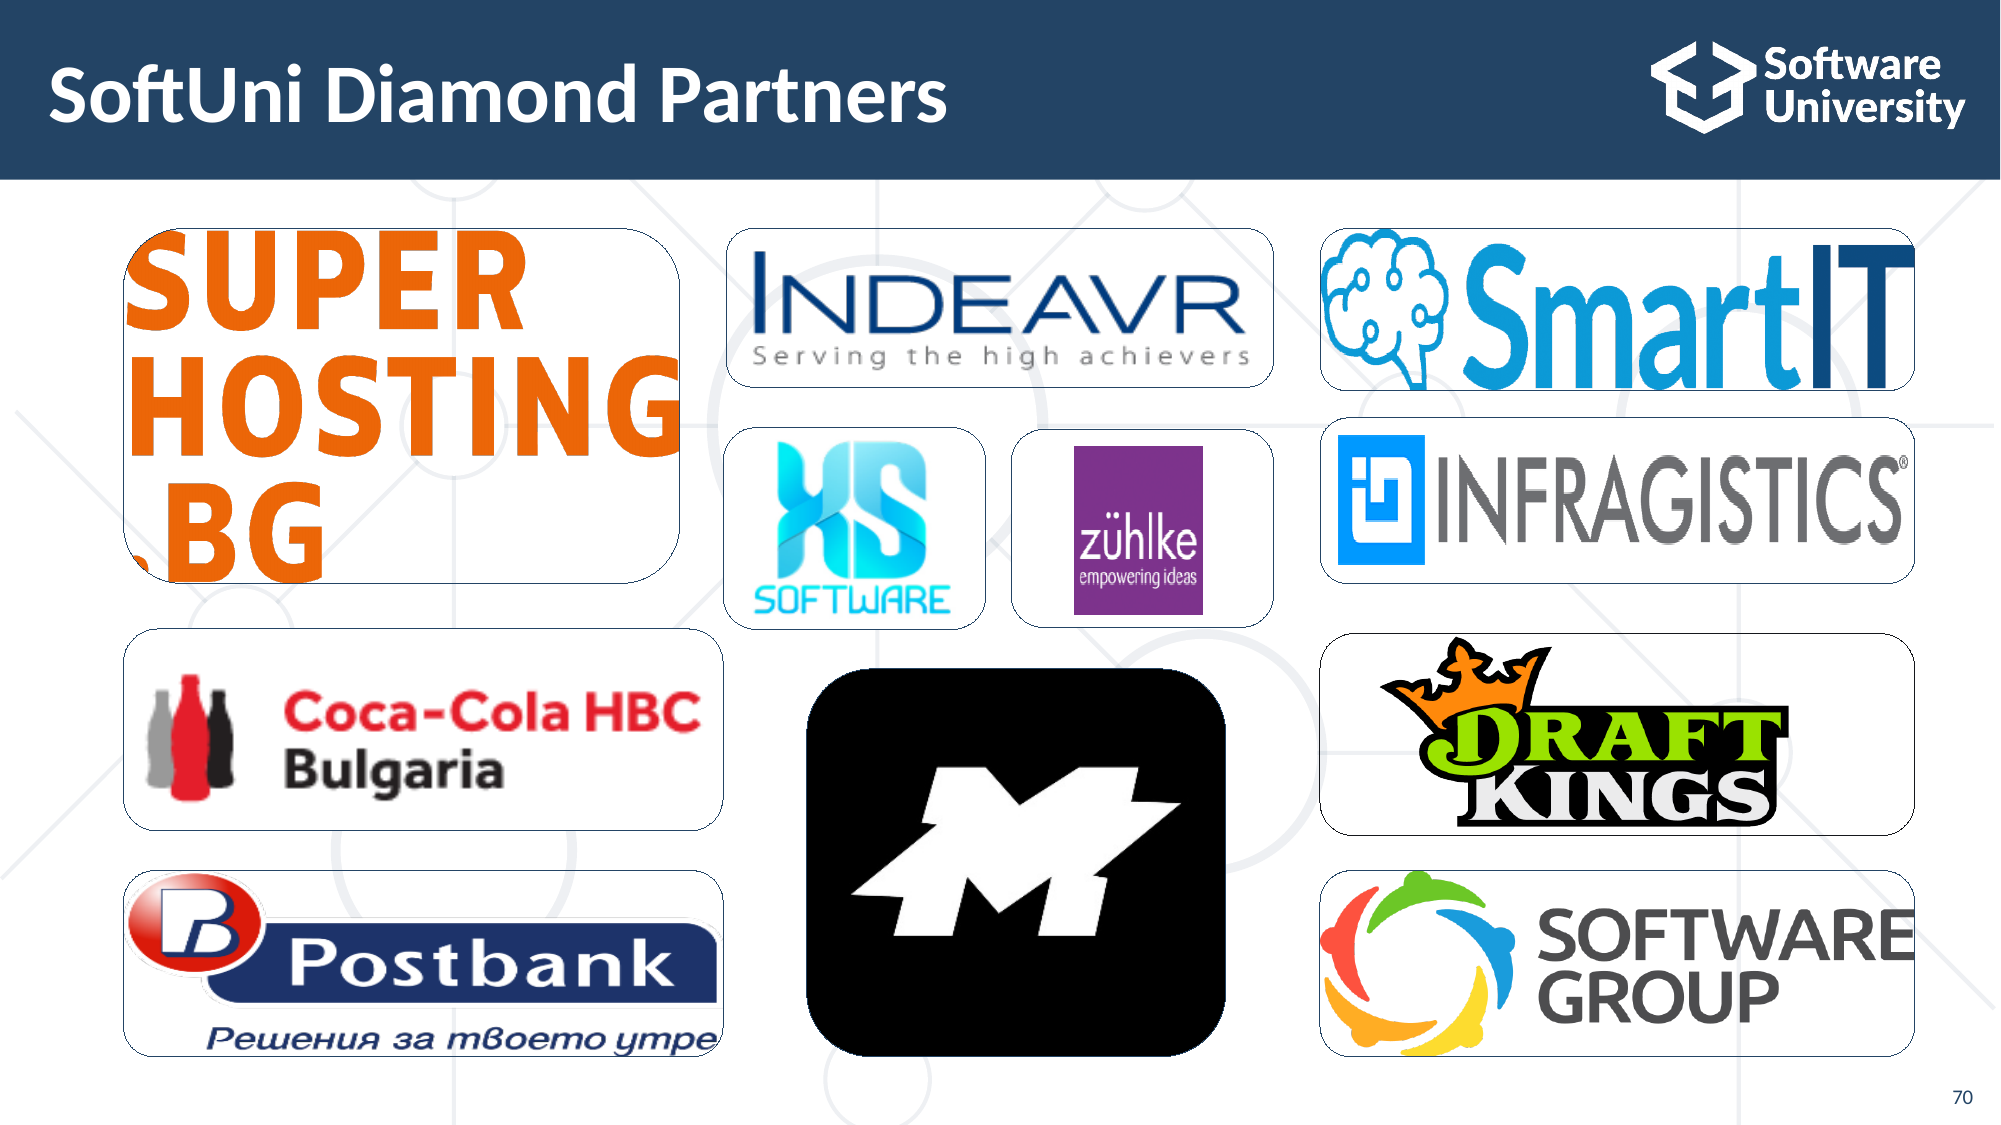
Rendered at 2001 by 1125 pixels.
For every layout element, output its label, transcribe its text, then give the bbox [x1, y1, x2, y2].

picture [123, 427, 986, 832]
picture [806, 668, 1227, 1057]
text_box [1319, 633, 1915, 836]
picture [1391, 274, 1398, 285]
picture [1358, 274, 1365, 285]
title SoftUni Diamond Partners [31, 16, 1625, 162]
picture [1319, 870, 1915, 1057]
picture [123, 228, 680, 584]
picture [123, 870, 724, 1057]
picture [1328, 239, 1443, 382]
picture [1319, 228, 1916, 392]
picture [1416, 310, 1424, 321]
picture [726, 228, 1274, 388]
picture [1367, 326, 1374, 337]
picture [1010, 429, 1274, 628]
picture [1319, 417, 1916, 584]
slide_number 70 [1927, 1067, 1989, 1117]
picture [1651, 41, 1966, 134]
